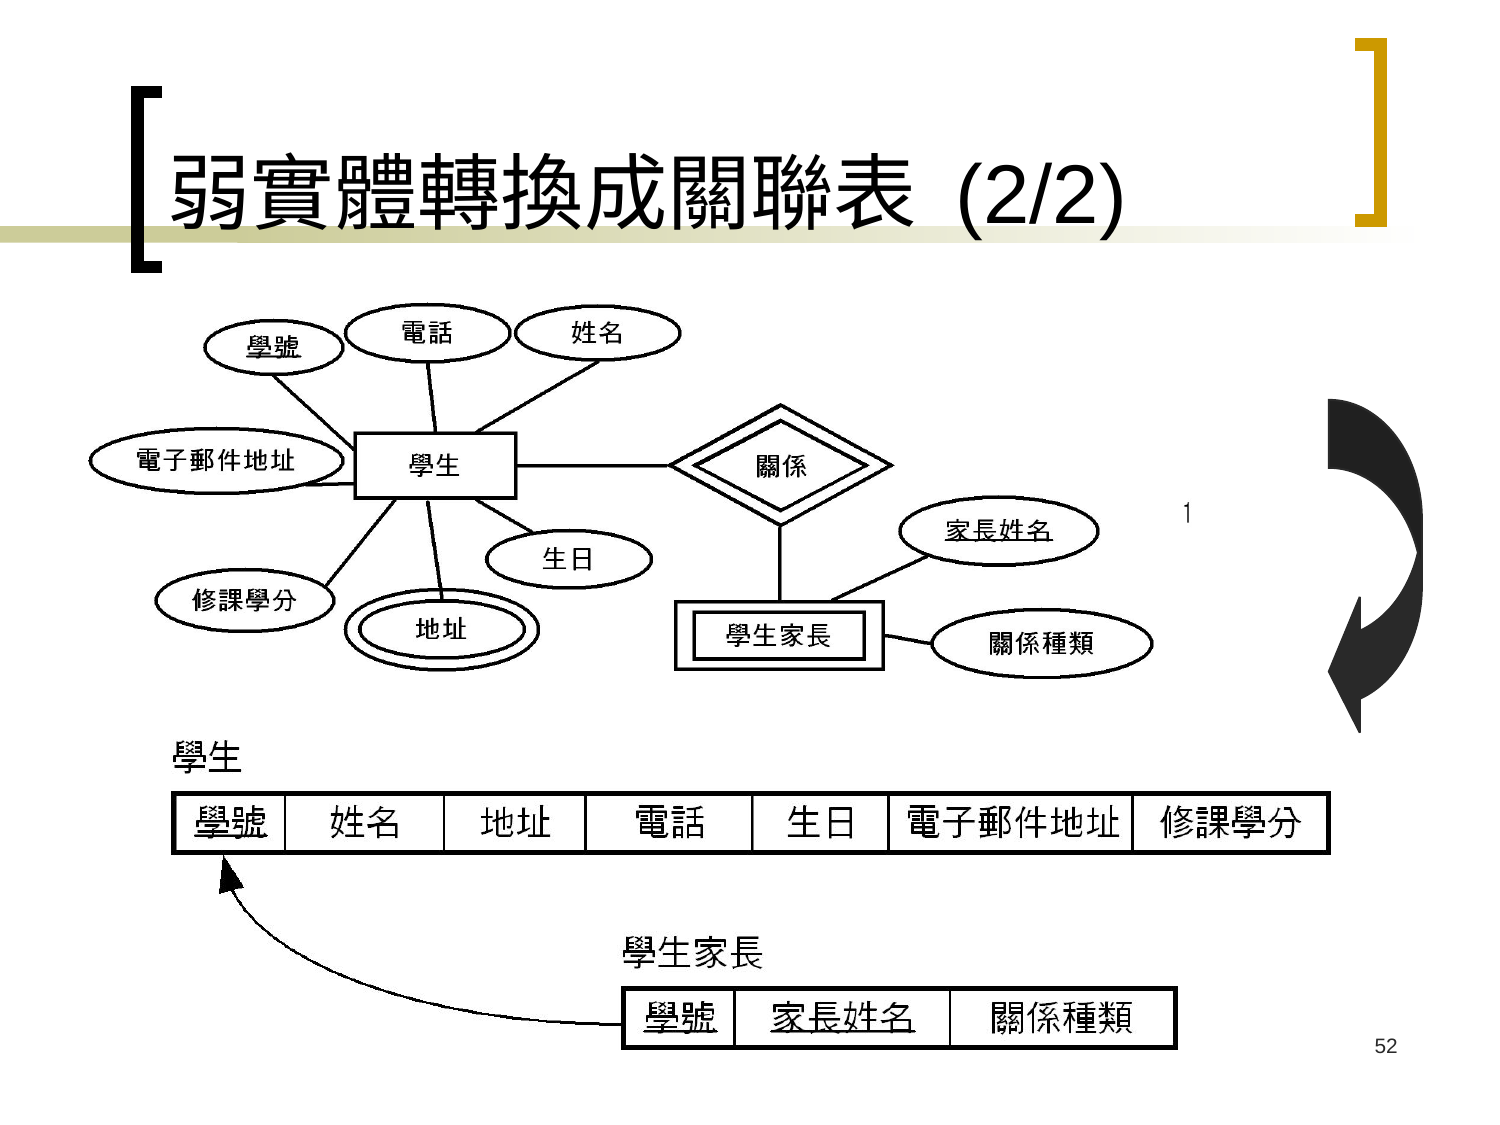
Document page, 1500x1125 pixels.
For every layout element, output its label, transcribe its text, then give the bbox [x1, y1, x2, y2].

text_box [1328, 399, 1422, 733]
picture [170, 739, 1331, 1051]
slide_number 52 [1099, 1024, 1413, 1101]
title 弱實體轉換成關聯表 (2/2) [152, 15, 1328, 248]
picture [88, 302, 1196, 679]
